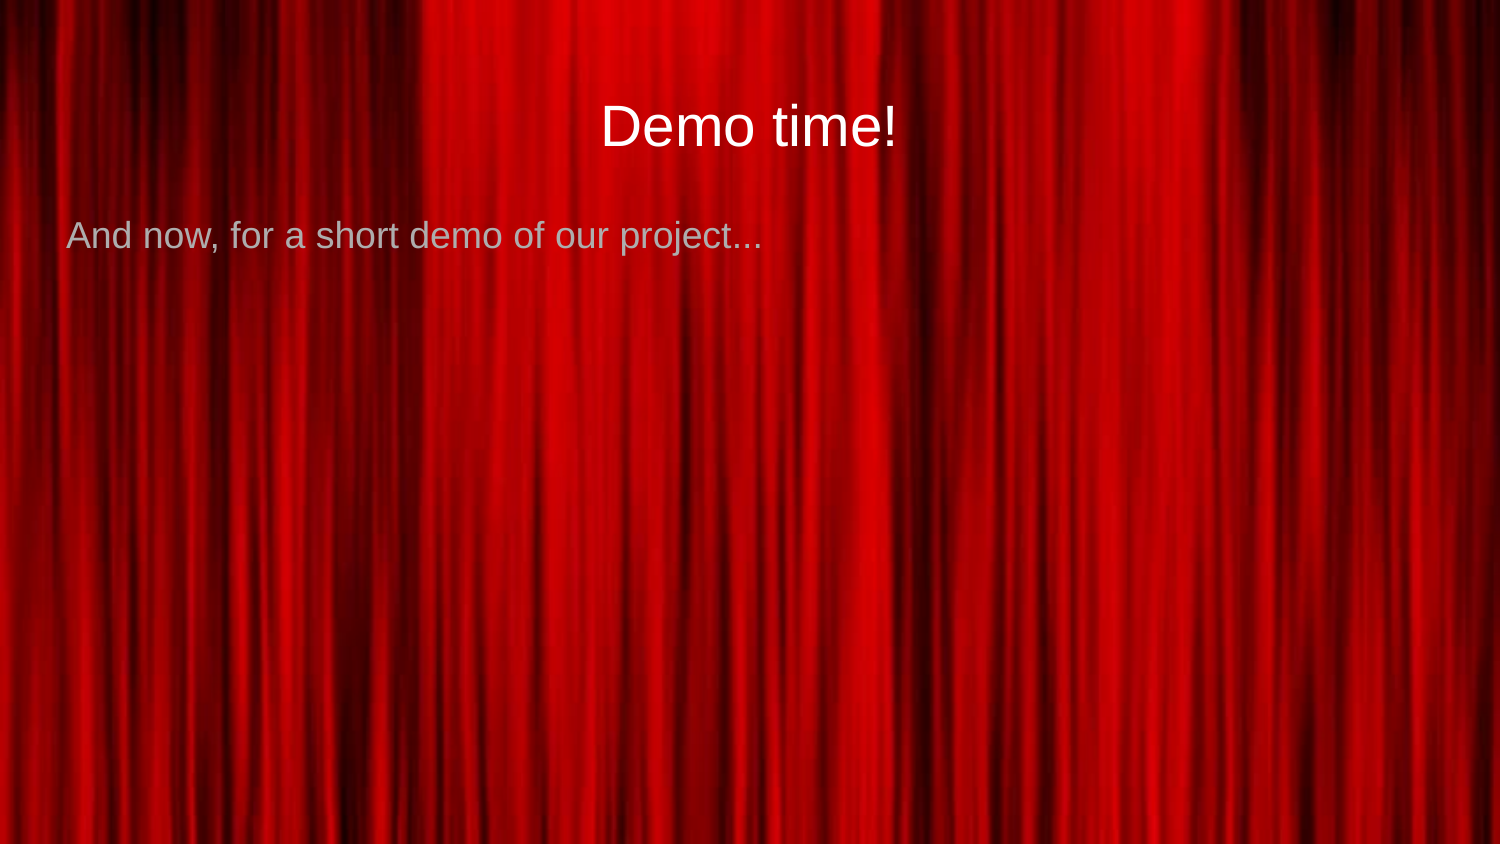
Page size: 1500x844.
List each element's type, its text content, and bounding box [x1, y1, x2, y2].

title Demo time! [51, 72, 1449, 167]
picture [0, 0, 1500, 844]
list And now, for a short demo of our project... [51, 189, 1449, 750]
